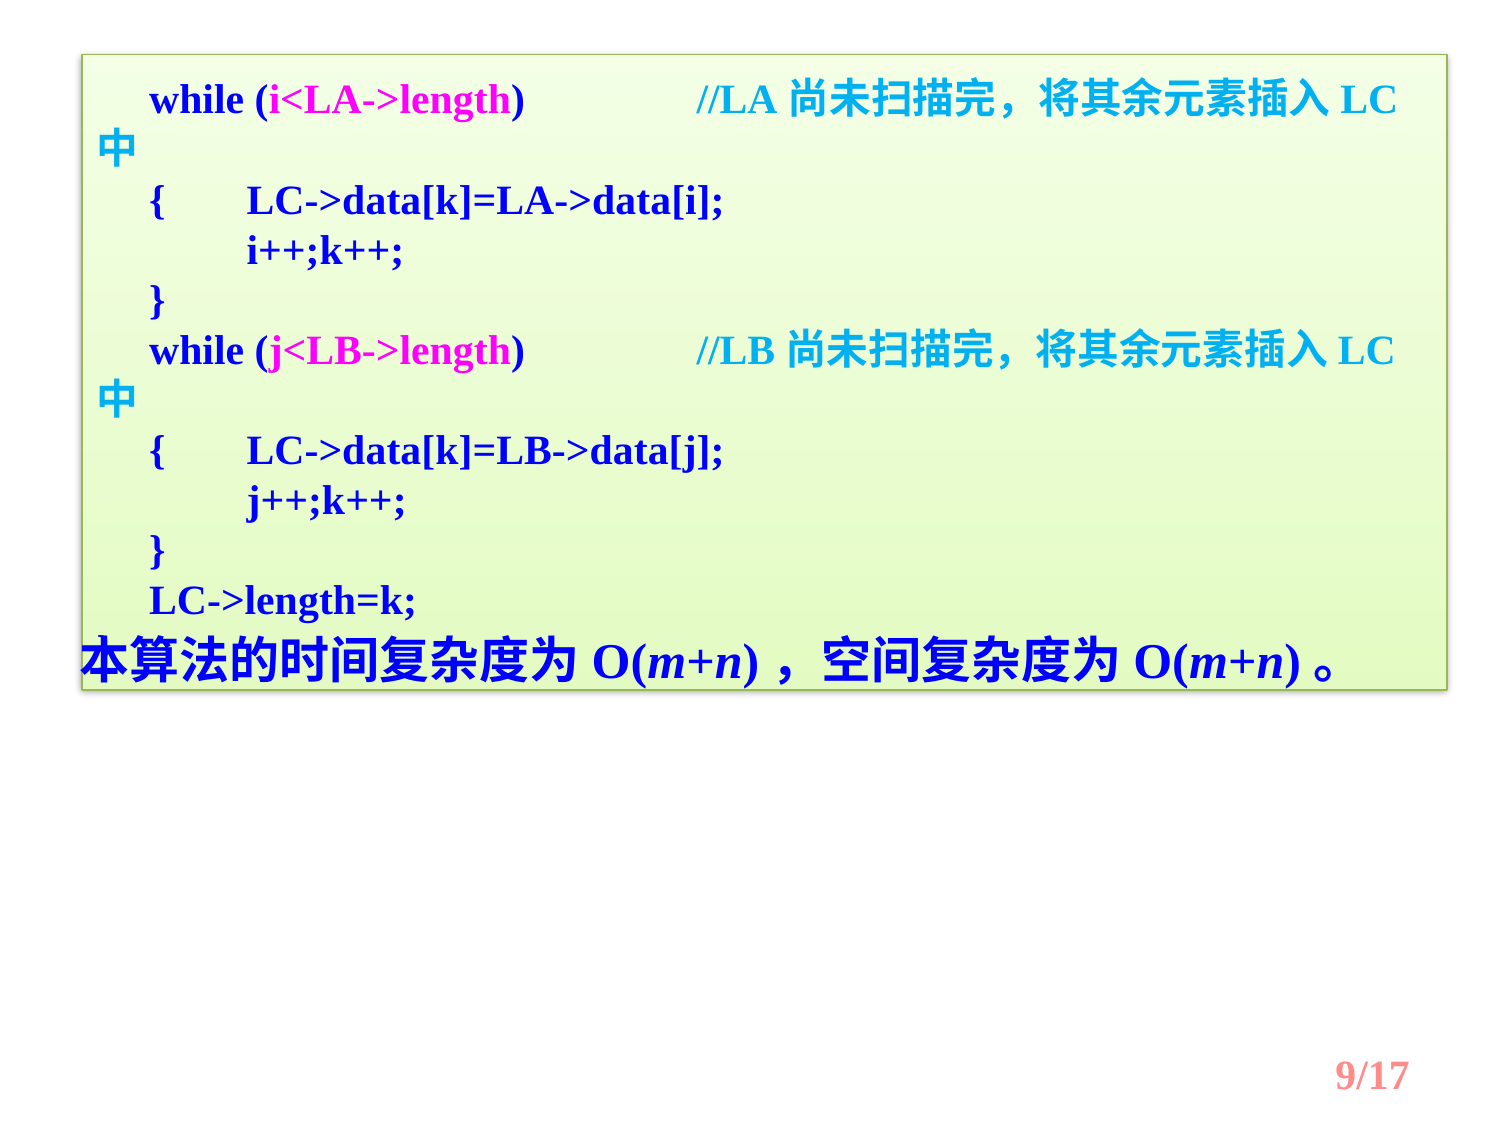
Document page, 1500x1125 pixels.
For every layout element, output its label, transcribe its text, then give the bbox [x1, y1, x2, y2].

text_box while (i<LA->length) //LA尚未扫描完，将其余元素插入LC中 { LC->data[k]=LA->data[i]; i++;k++; } while (j<LB->length) //LB尚未扫描完，将其余元素插入LC中 { LC->data[k]=LB->data[j]; j++;k++; } LC->length=k; } [81, 54, 1448, 691]
slide_number 9/17 [1074, 1042, 1425, 1103]
text_box 本算法的时间复杂度为O(m+n)，空间复杂度为O(m+n)。 [64, 621, 1424, 697]
